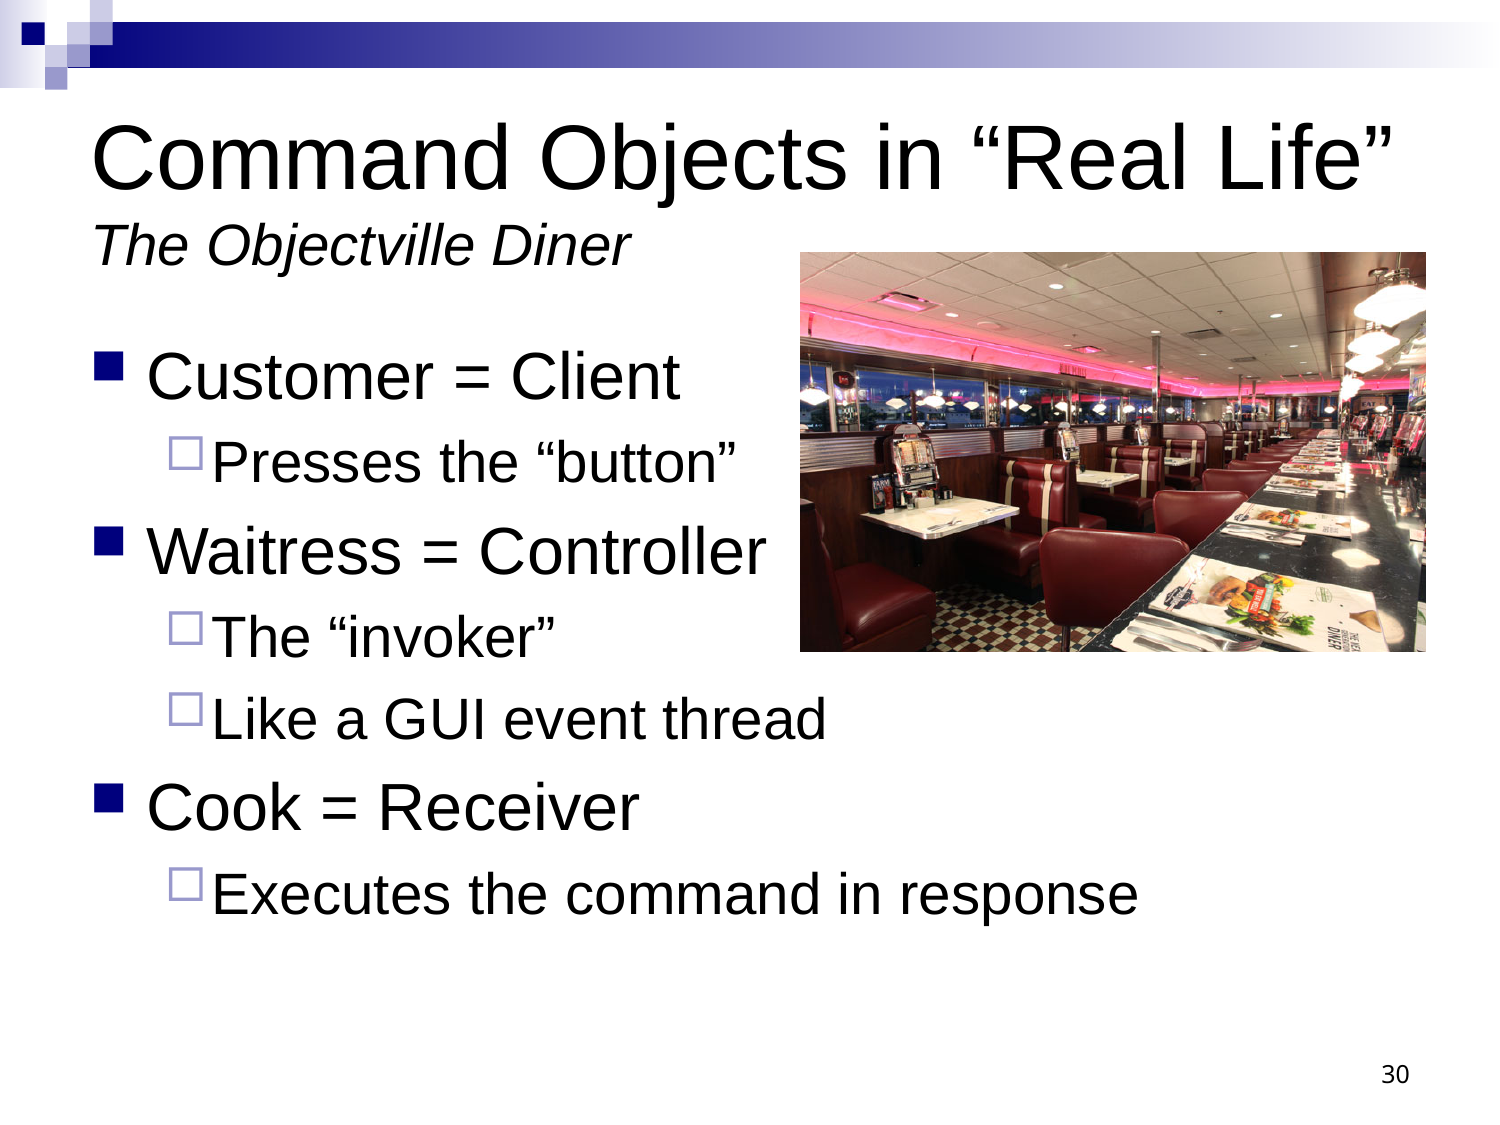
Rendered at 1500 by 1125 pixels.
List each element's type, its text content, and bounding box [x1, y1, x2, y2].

title Command Objects in “Real Life” The Objectville Diner [75, 75, 1425, 300]
slide_number 30 [1074, 1025, 1425, 1100]
picture [799, 251, 1426, 652]
list Customer = Client Presses the “button” Waitress = Controller The “invoker” Like a GUI event thread Cook = Receiver Executes the command in response [75, 324, 1425, 963]
